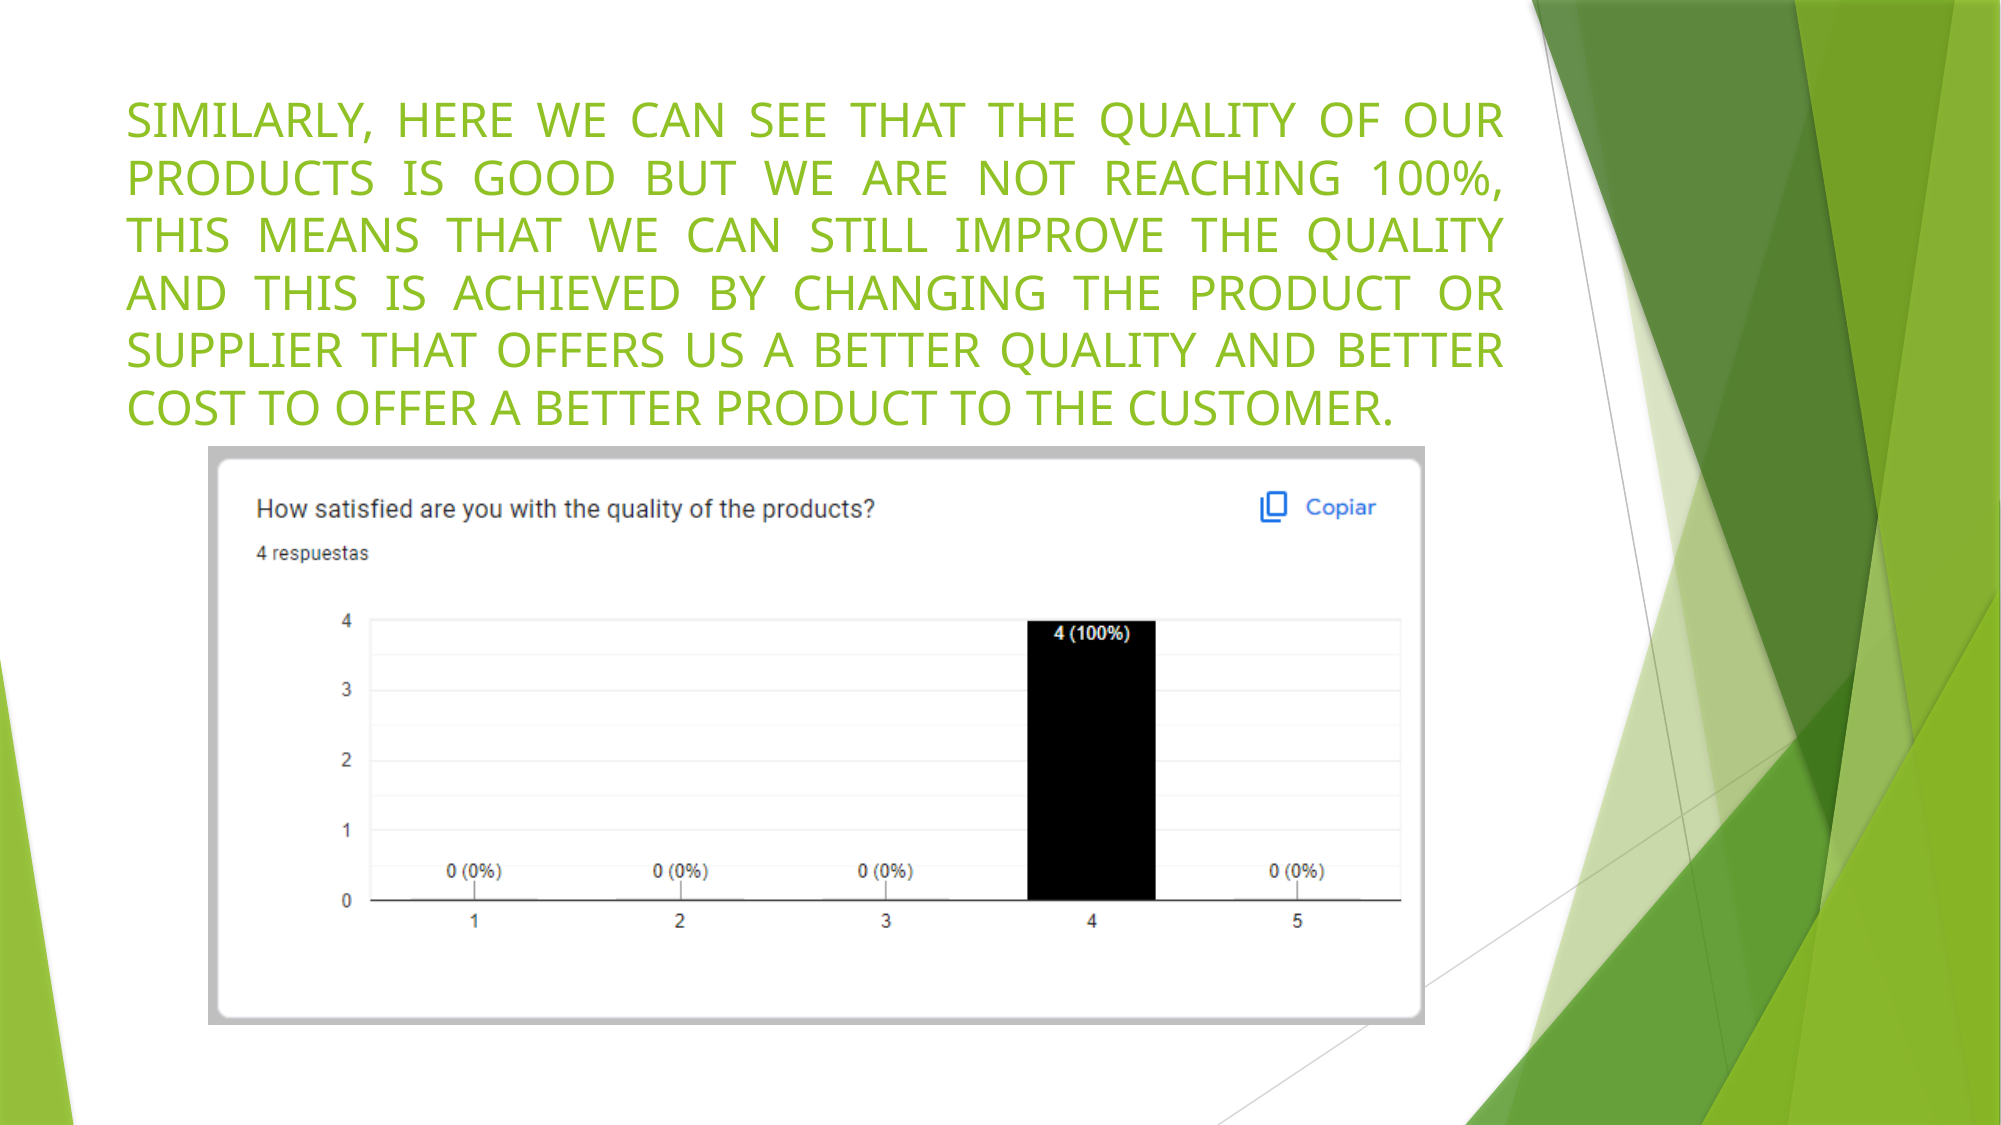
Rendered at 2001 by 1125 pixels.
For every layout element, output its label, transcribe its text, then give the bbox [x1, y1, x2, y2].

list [207, 446, 1425, 1026]
title SIMILARLY, HERE WE CAN SEE THAT THE QUALITY OF OUR PRODUCTS IS GOOD BUT WE ARE NOT REACHING 100%, THIS MEANS THAT WE CAN STILL IMPROVE THE QUALITY AND THIS IS ACHIEVED BY CHANGING THE PRODUCT OR SUPPLIER THAT OFFERS US A BETTER QUALITY AND BETTER COST TO OFFER A BETTER PRODUCT TO THE CUSTOMER. [111, 82, 1522, 430]
